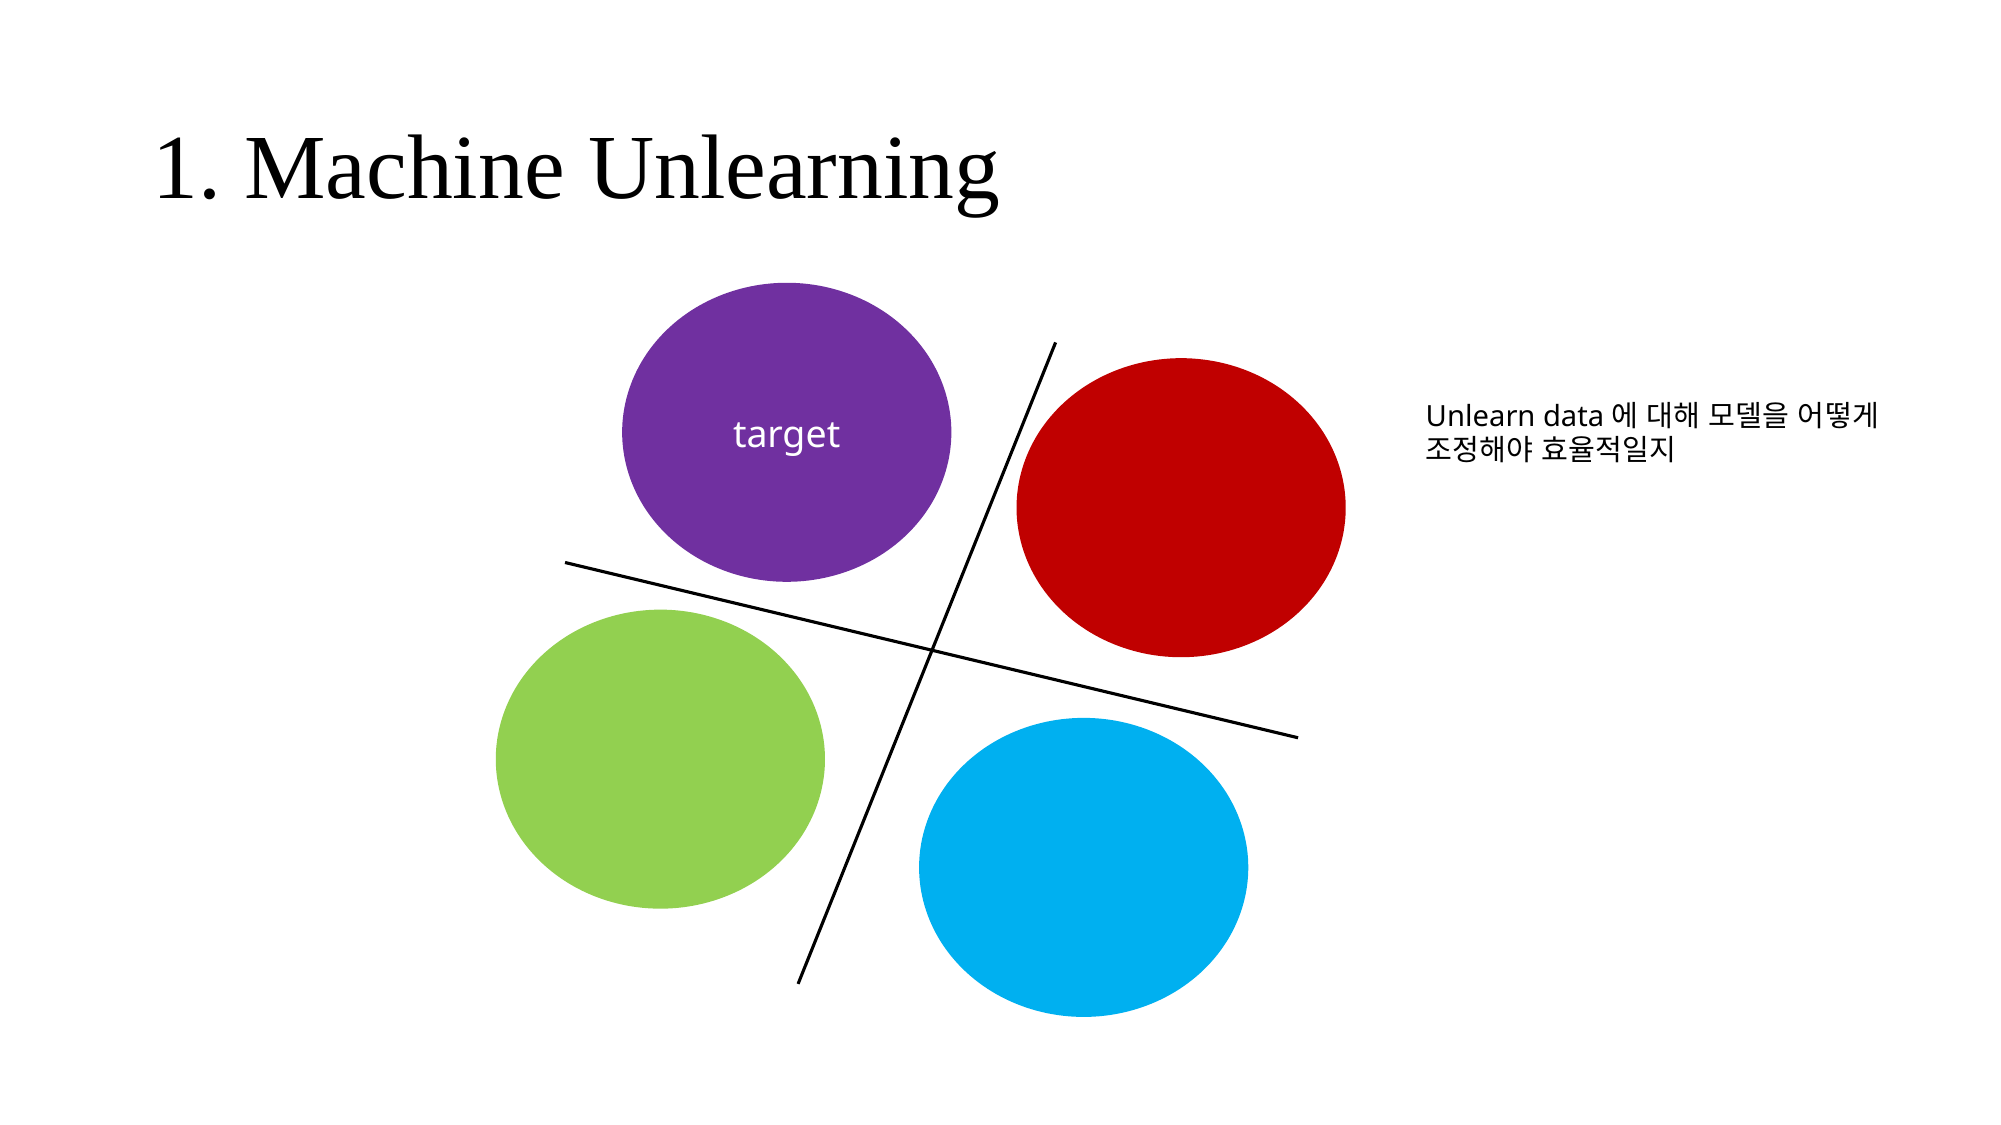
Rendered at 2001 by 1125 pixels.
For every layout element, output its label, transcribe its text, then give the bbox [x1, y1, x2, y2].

text_box target [620, 281, 920, 561]
text_box [494, 636, 797, 911]
title 1. Machine Unlearning [137, 59, 1863, 278]
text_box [1057, 561, 1299, 739]
text_box [1057, 356, 1348, 615]
text_box [979, 739, 1250, 1019]
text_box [564, 561, 797, 739]
text_box Unlearn data에 대해 모델을 어떻게 조정해야 효율적일지 [1410, 389, 1928, 475]
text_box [797, 341, 1057, 985]
